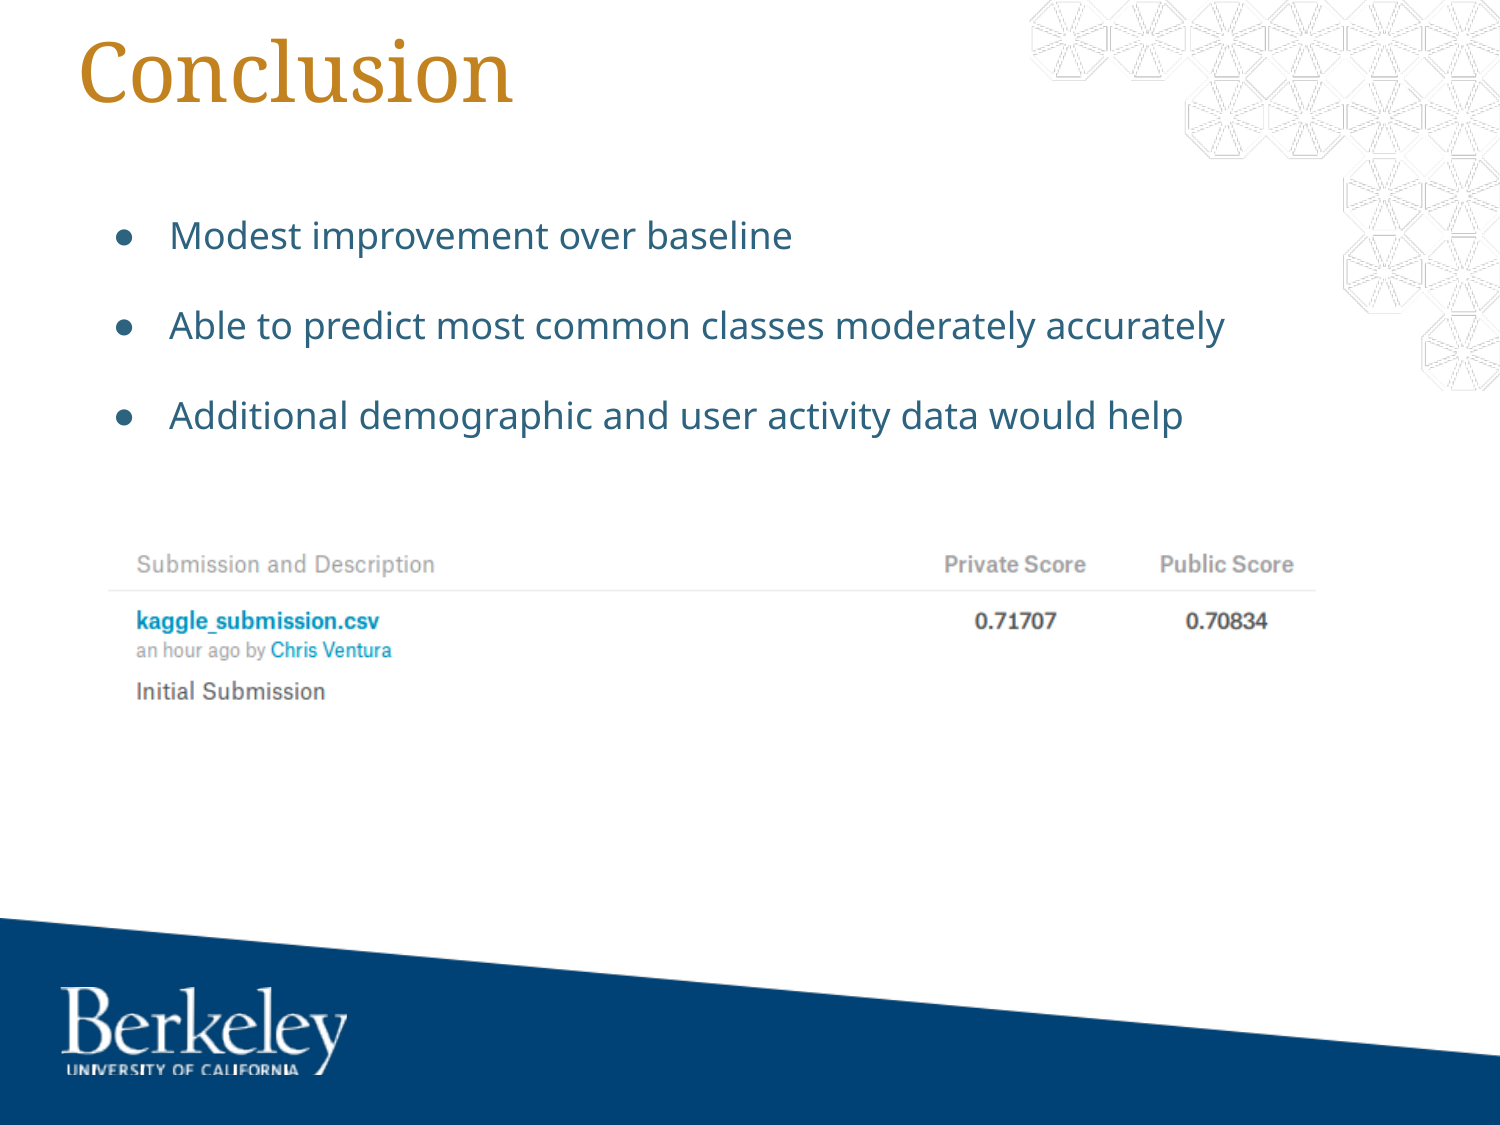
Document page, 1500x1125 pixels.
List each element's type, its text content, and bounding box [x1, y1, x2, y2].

text_box Conclusion [62, 10, 1276, 128]
picture [107, 543, 1317, 726]
list Modest improvement over baseline Able to predict most common classes moderately accurately Additional demographic and user activity data would help [79, 205, 1465, 544]
